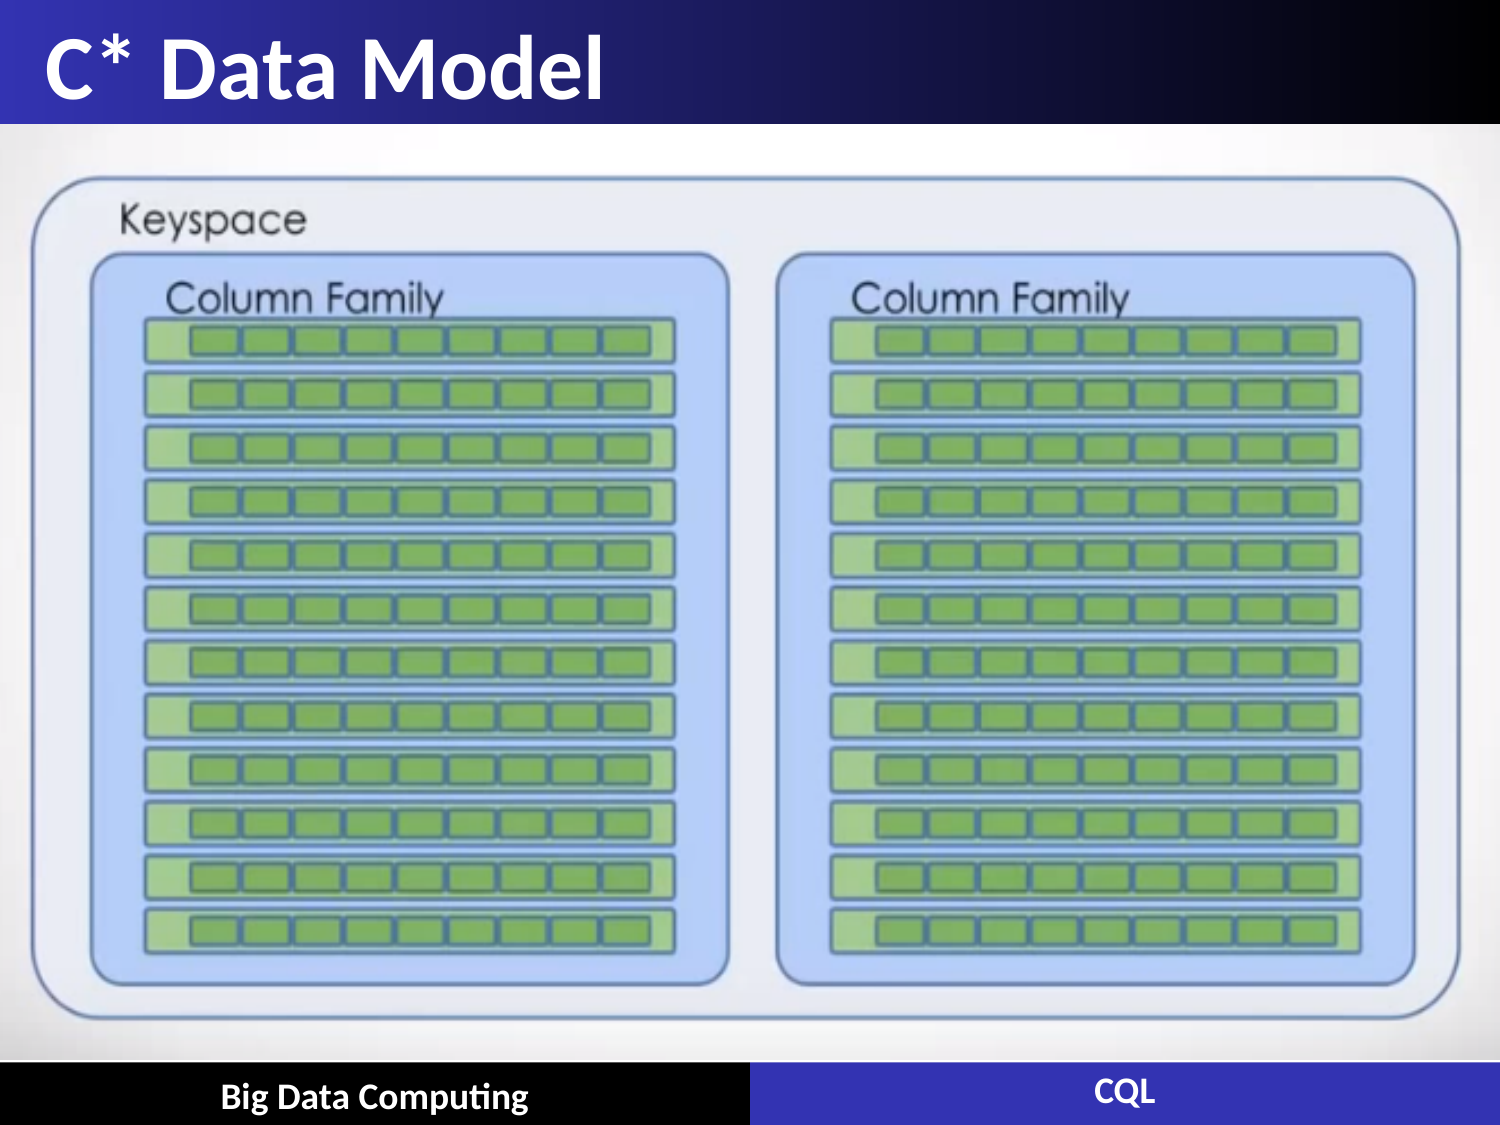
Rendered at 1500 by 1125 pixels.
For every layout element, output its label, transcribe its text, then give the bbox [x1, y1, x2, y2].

text_box CQL [749, 1066, 1500, 1119]
text_box Big Data Computing [0, 1070, 749, 1119]
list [0, 124, 1500, 1060]
title C* Data Model [0, 0, 1463, 124]
